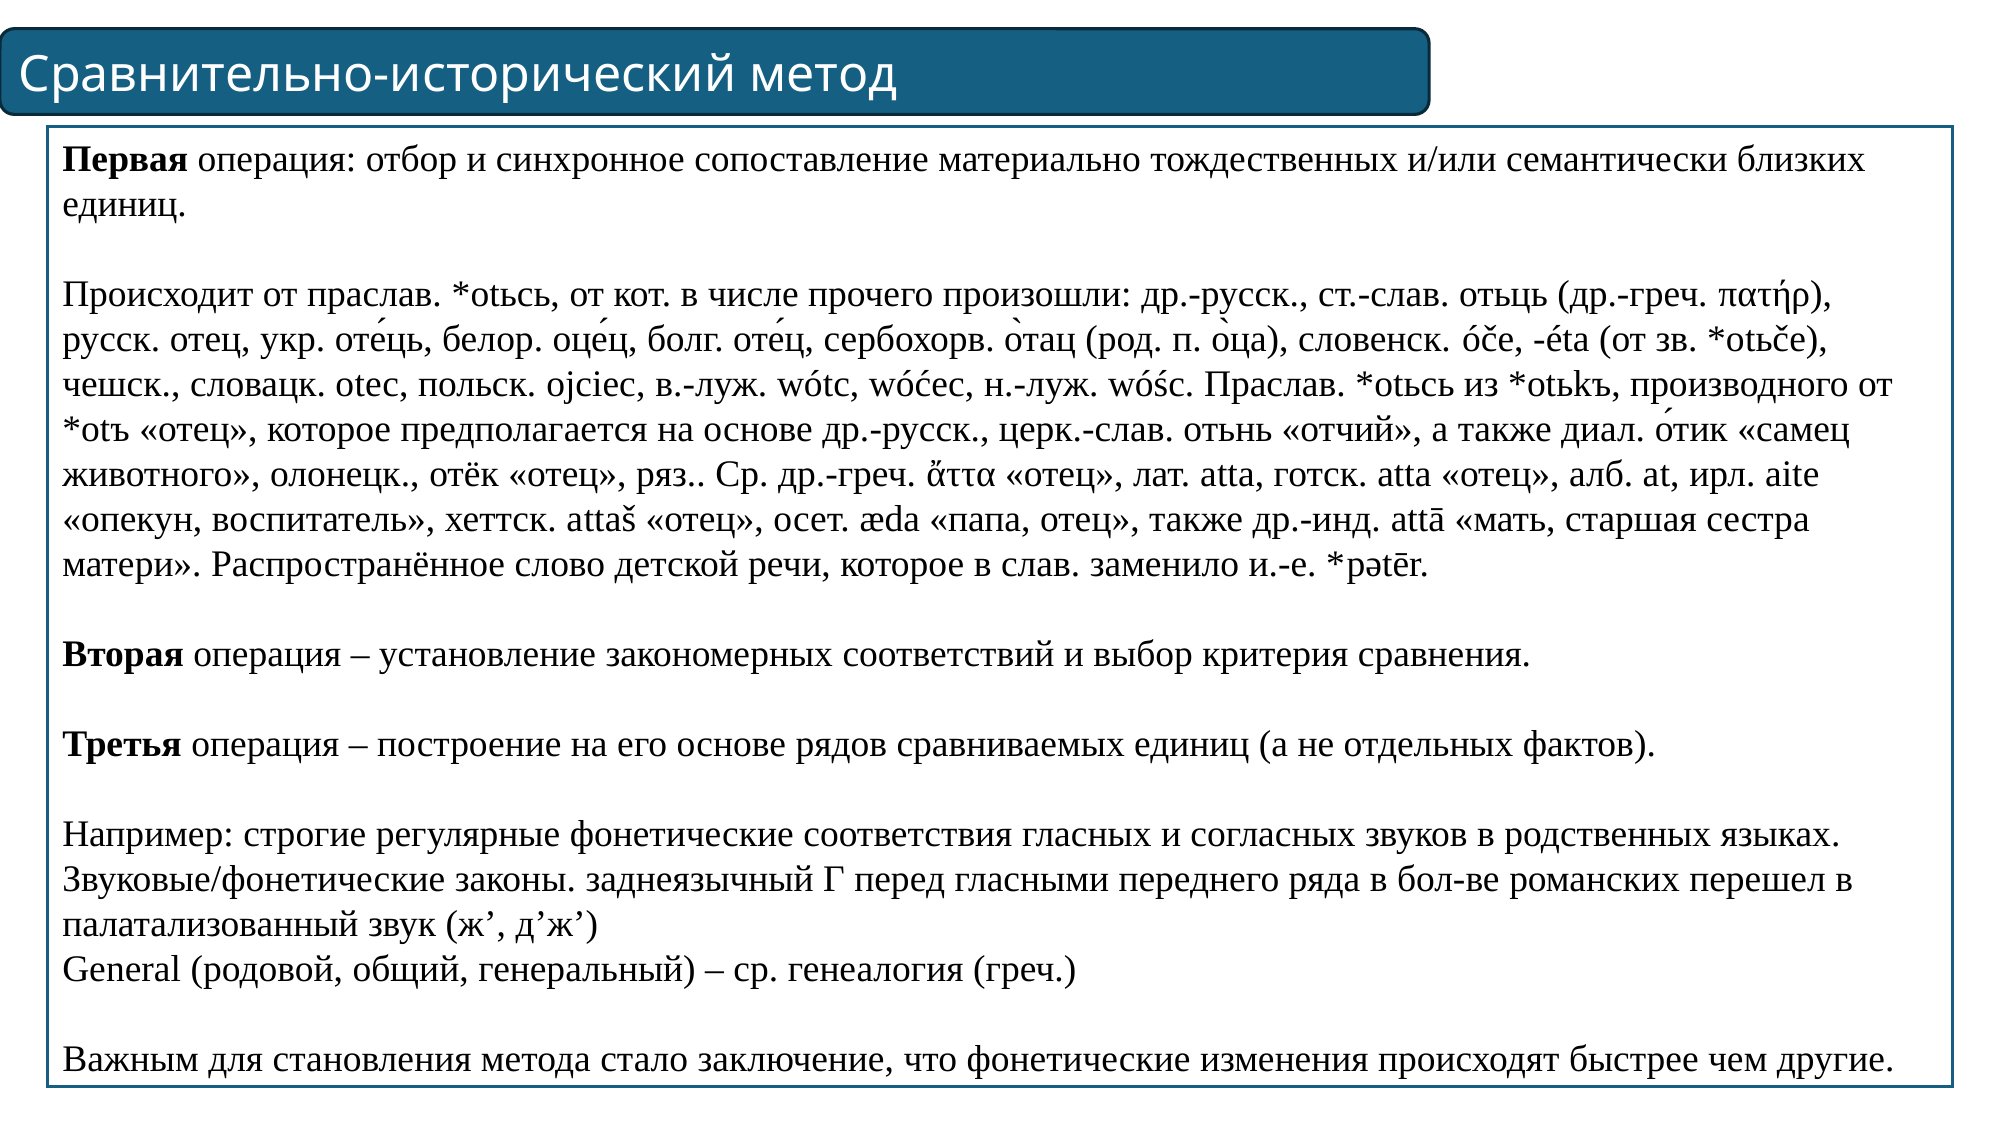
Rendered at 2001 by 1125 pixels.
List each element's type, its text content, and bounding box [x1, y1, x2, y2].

text_box Первая операция: отбор и синхронное сопоставление материально тождественных и/или семантически близких единиц. Происходит от праслав. *otьcь, от кот. в числе прочего произошли: др.-русск., ст.-слав. отьць (др.-греч. πατήρ), русск. отец, укр. оте́ць, белор. оце́ц, болг. оте́ц, сербохорв. о̀тац (род. п. о̀ца), словенск. óčе, -étа (от зв. *оtьčе), чешск., словацк. оtес, польск. ojciec, в.-луж. wótc, wóćec, н.-луж. wóśc. Праслав. *otьcь из *оtьkъ, производного от *оtъ «отец», которое предполагается на основе др.-русск., церк.-слав. отьнь «отчий», а также диал. о́тик «самец животного», олонецк., отёк «отец», ряз.. Ср. др.-греч. ἄττα «отец», лат. аttа, готск. atta «отец», алб. аt, ирл. aite «опекун, воспитатель», хеттск. аttаš «отец», осет. ædа «папа, отец», также др.-инд. attā «мать, старшая сестра матери». Распространённое слово детской речи, которое в слав. заменило и.-е. *pǝtēr. Вторая операция – установление закономерных соответствий и выбор критерия сравнения. Третья операция – построение на его основе рядов сравниваемых единиц (а не отдельных фактов). Например: строгие регулярные фонетические соответствия гласных и согласных звуков в родственных языках. Звуковые/фонетические законы. заднеязычный Г перед гласными переднего ряда в бол-ве романских перешел в палатализованный звук (ж’, д’ж’) General (родовой, общий, генеральный) – ср. генеалогия (греч.) Важным для становления метода стало заключение, что фонетические изменения происходят быстрее чем другие. [46, 125, 1954, 1088]
text_box Сравнительно-исторический метод [0, 27, 1431, 116]
